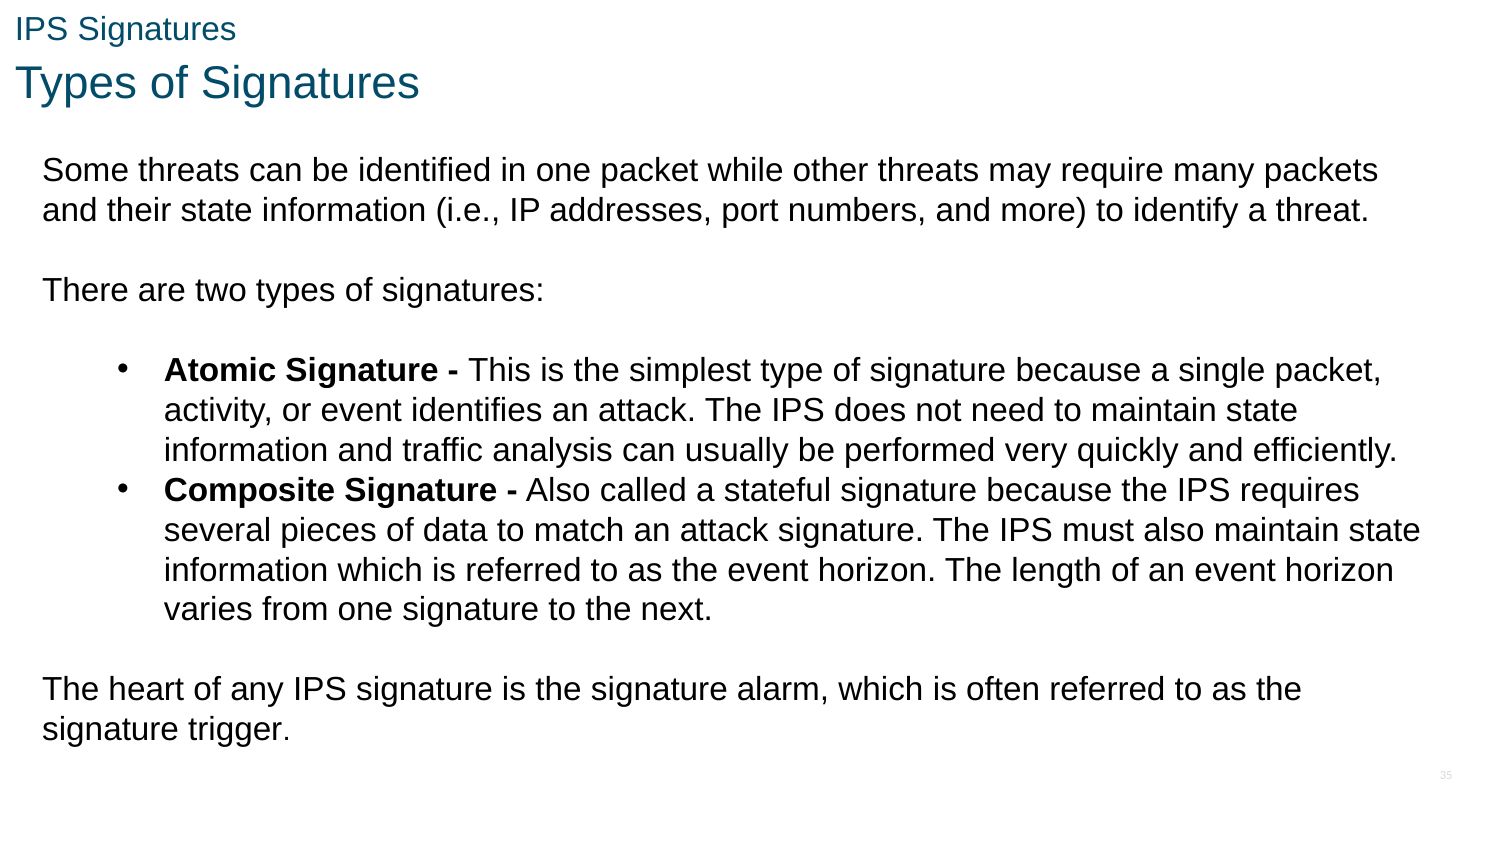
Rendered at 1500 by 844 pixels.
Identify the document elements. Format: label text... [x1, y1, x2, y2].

text_box Some threats can be identified in one packet while other threats may require many packets and their state information (i.e., IP addresses, port numbers, and more) to identify a threat. There are two types of signatures: Atomic Signature - This is the simplest type of signature because a single packet, activity, or event identifies an attack. The IPS does not need to maintain state information and traffic analysis can usually be performed very quickly and efficiently. Composite Signature - Also called a stateful signature because the IPS requires several pieces of data to match an attack signature. The IPS must also maintain state information which is referred to as the event horizon. The length of an event horizon varies from one signature to the next. The heart of any IPS signature is the signature alarm, which is often referred to as the signature trigger. [27, 141, 1453, 563]
list IPS Signatures [0, 0, 1500, 45]
slide_number 35 [1425, 759, 1500, 797]
list Types of Signatures [0, 45, 1500, 195]
